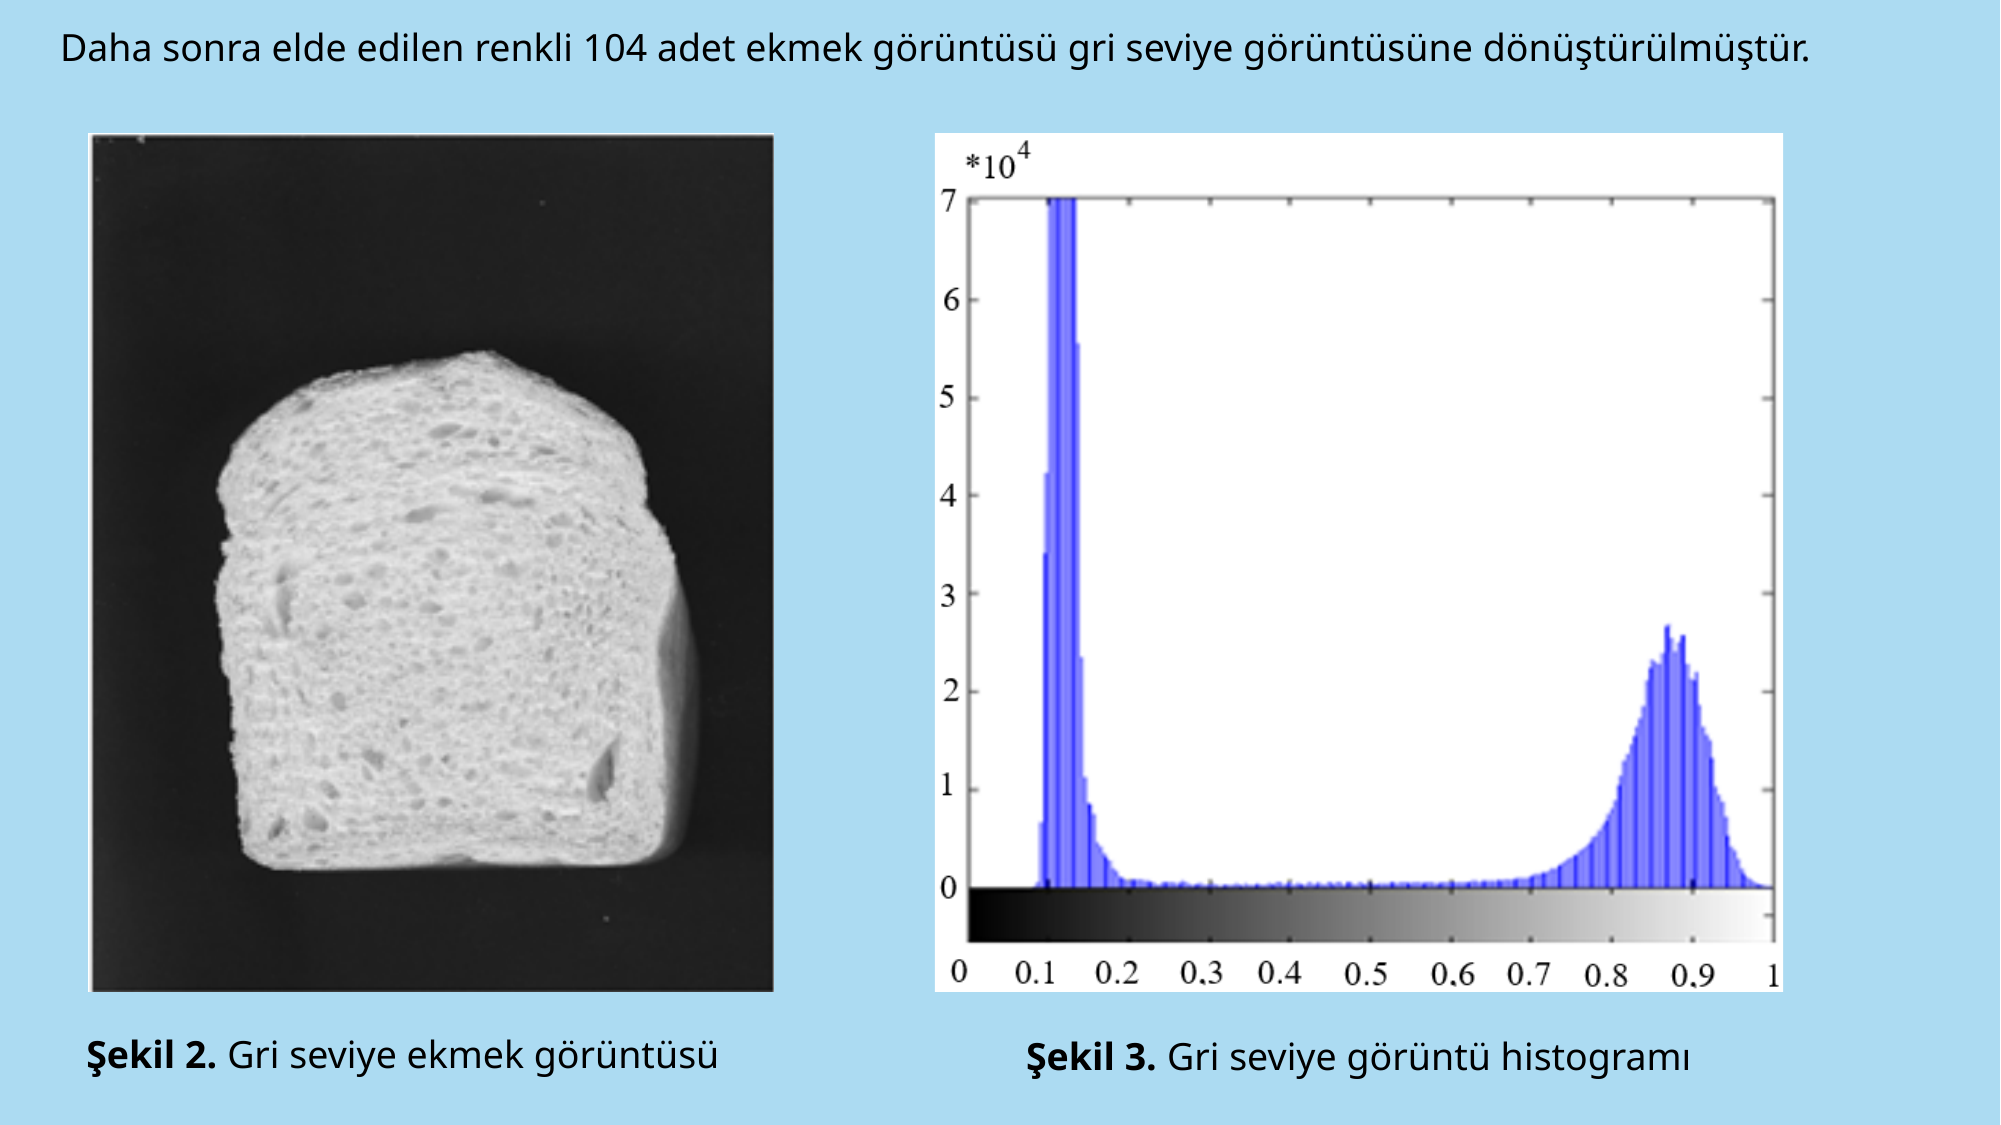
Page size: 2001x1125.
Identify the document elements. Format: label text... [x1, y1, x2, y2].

picture [934, 133, 1784, 992]
text_box Daha sonra elde edilen renkli 104 adet ekmek görüntüsü gri seviye görüntüsüne dönüştürülmüştür. [45, 16, 1906, 76]
text_box Şekil 2. Gri seviye ekmek görüntüsü [71, 1023, 735, 1084]
picture [88, 133, 775, 992]
text_box Şekil 3. Gri seviye görüntü histogramı [1011, 1025, 1707, 1086]
